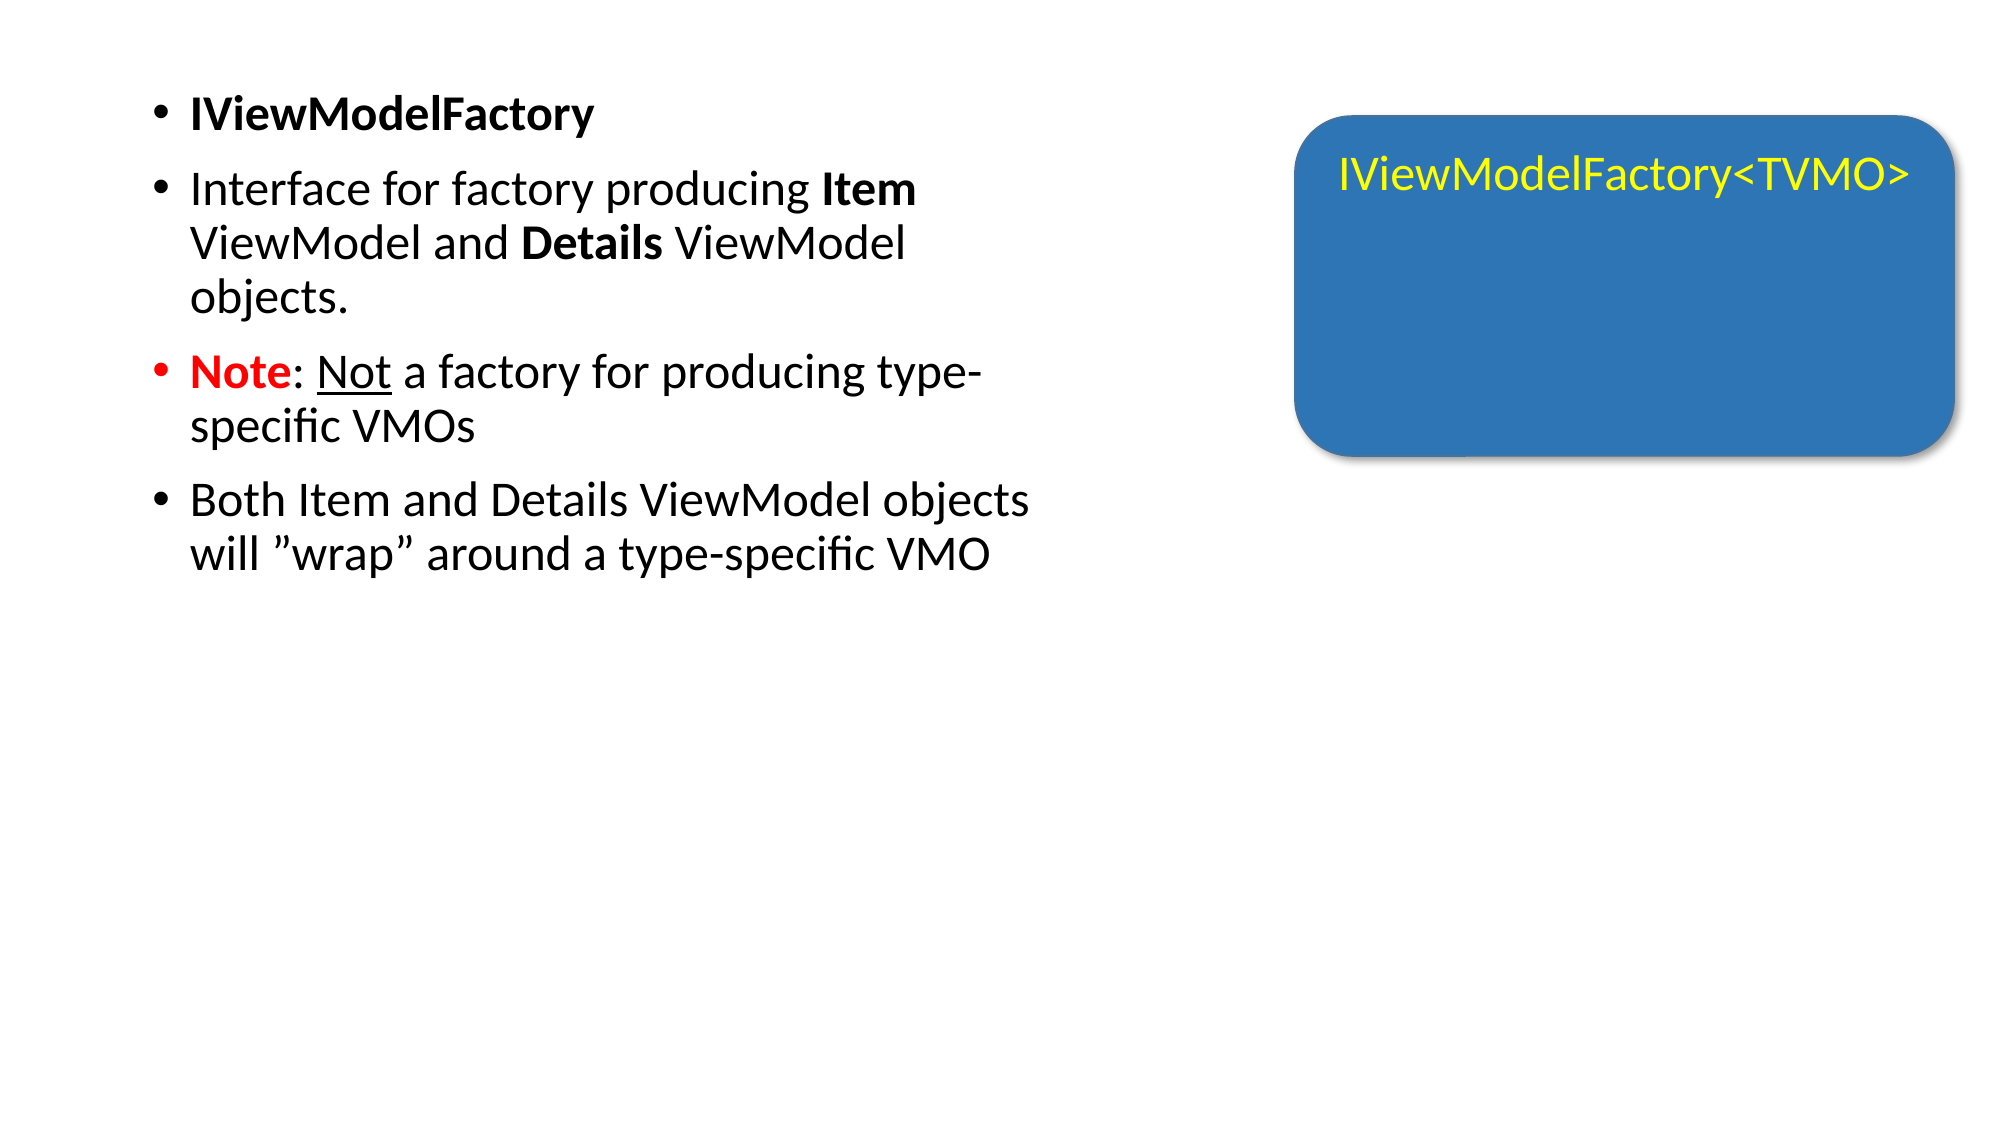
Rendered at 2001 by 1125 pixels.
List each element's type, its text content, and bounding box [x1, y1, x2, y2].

text_box IViewModelFactory<TVMO> [1294, 115, 1955, 457]
list IViewModelFactory Interface for factory producing Item ViewModel and Details ViewModel objects. Note: Not a factory for producing type-specific VMOs Both Item and Details ViewModel objects will ”wrap” around a type-specific VMO [137, 79, 1064, 1006]
